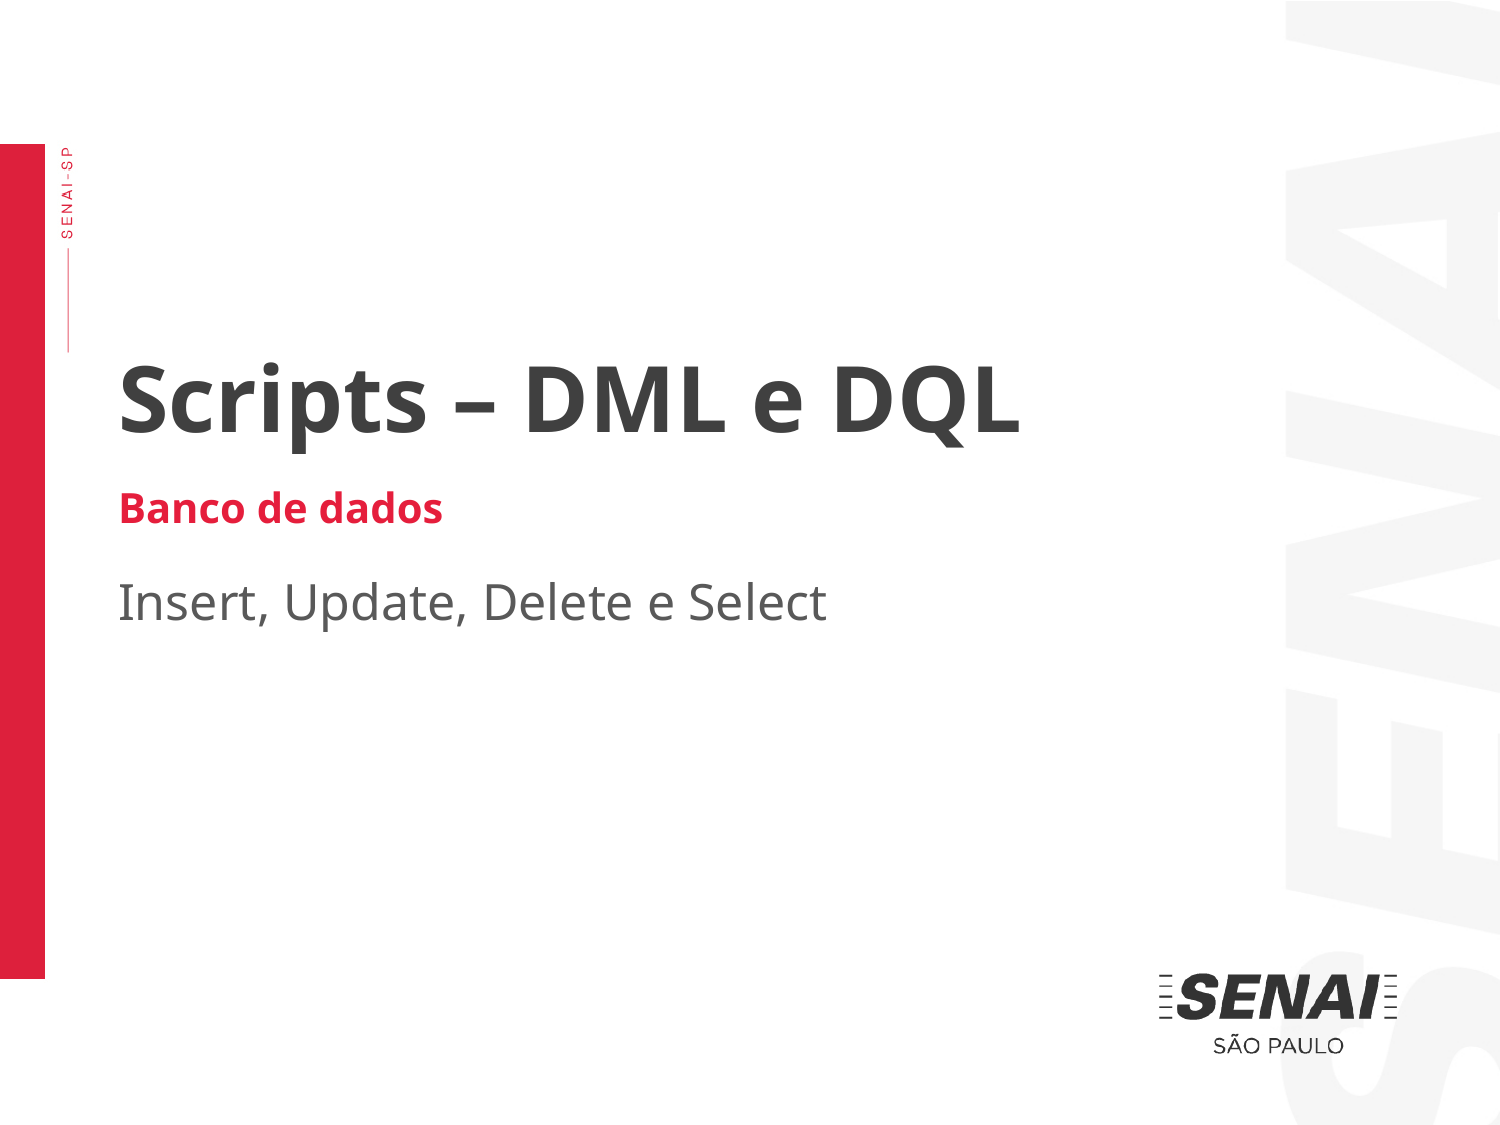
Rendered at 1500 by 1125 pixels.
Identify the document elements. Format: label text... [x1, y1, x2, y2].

list Scripts – DML e DQL [103, 345, 1397, 462]
picture [0, 0, 1500, 1125]
list Banco de dados [103, 479, 809, 552]
list Insert, Update, Delete e Select [103, 569, 1397, 718]
